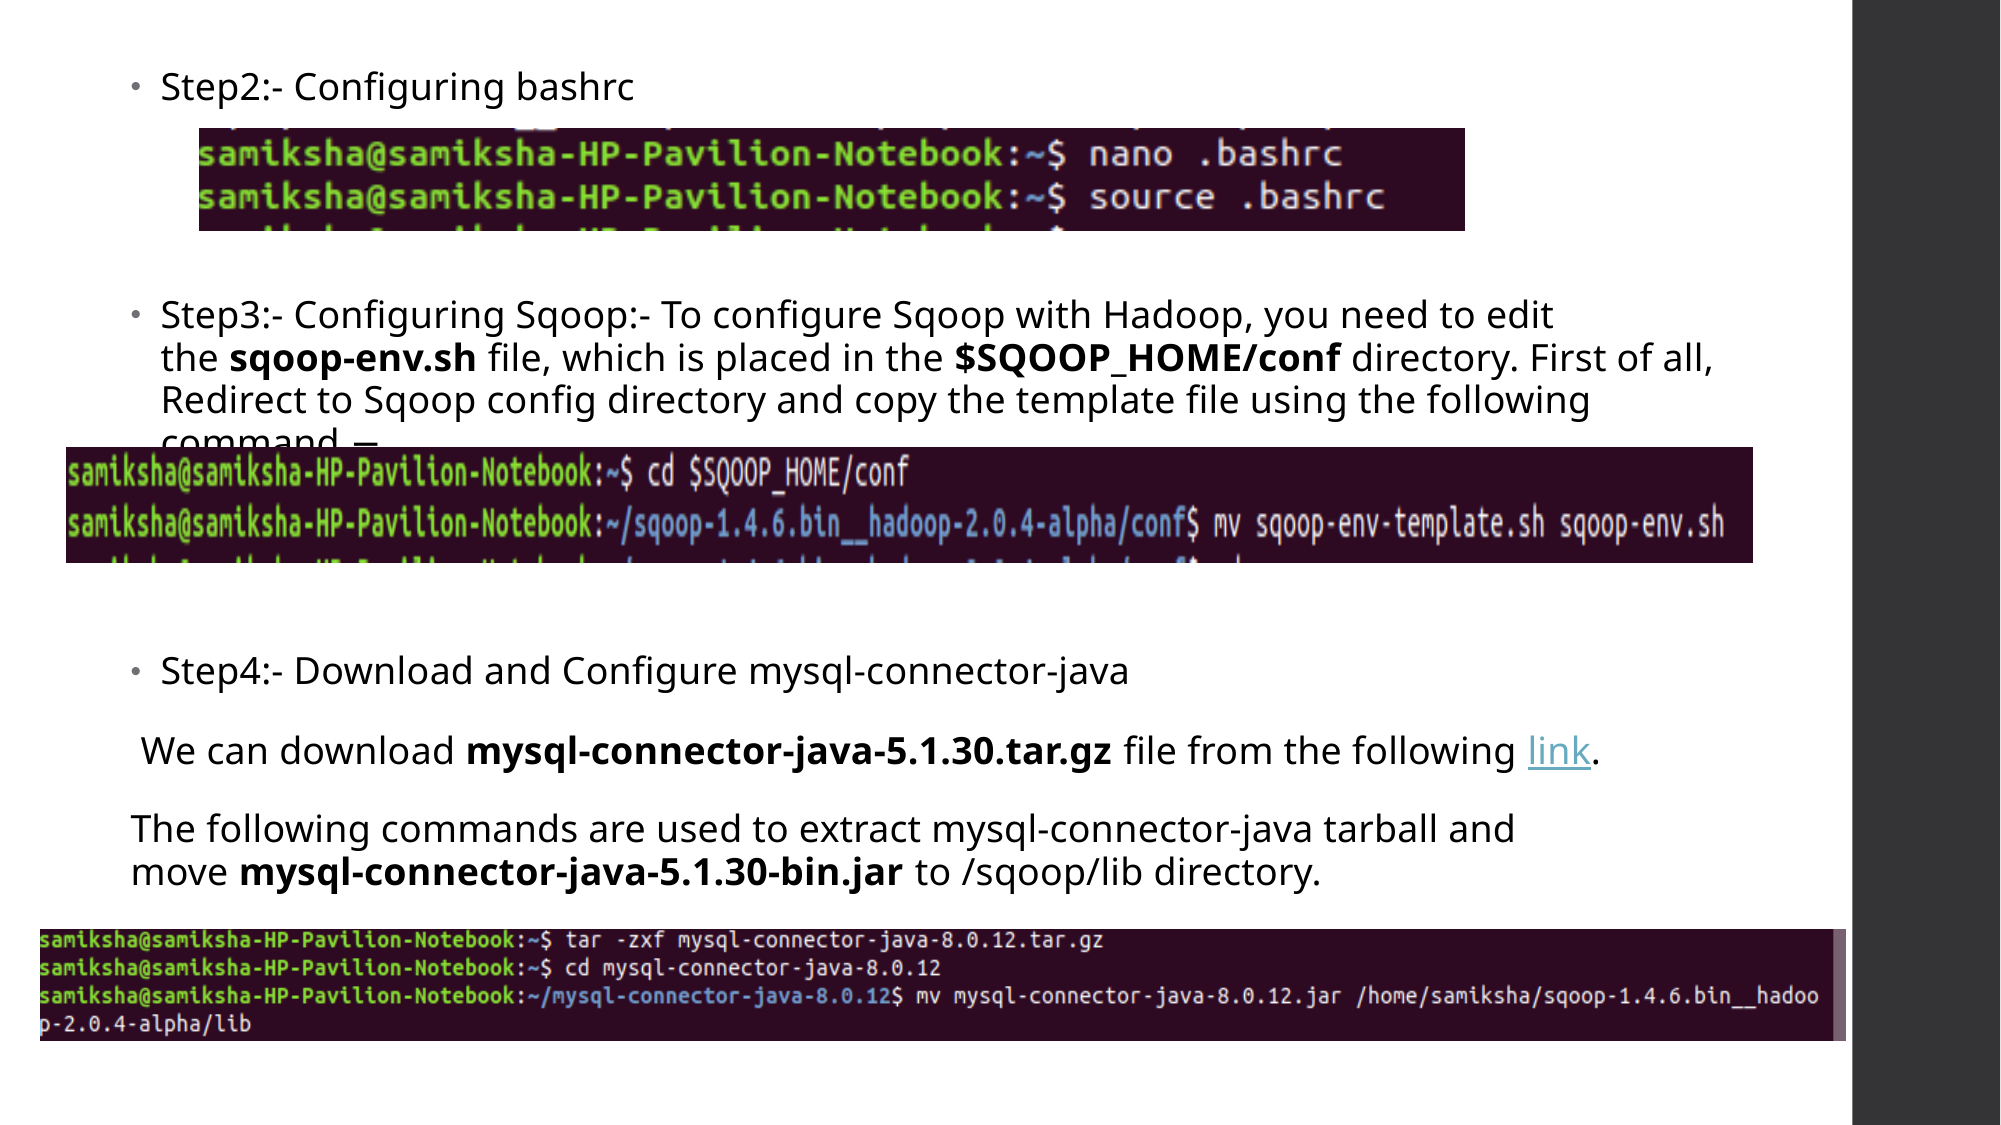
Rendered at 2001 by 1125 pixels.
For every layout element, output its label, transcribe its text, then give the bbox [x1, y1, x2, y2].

list Step2:- Configuring bashrc Step3:- Configuring Sqoop:- To configure Sqoop with Hadoop, you need to edit the sqoop-env.sh file, which is placed in the $SQOOP_HOME/conf directory. First of all, Redirect to Sqoop config directory and copy the template file using the following command − Step4:- Download and Configure mysql-connector-java We can download mysql-connector-java-5.1.30.tar.gz file from the following link. The following commands are used to extract mysql-connector-java tarball and move mysql-connector-java-5.1.30-bin.jar to /sqoop/lib directory. [115, 58, 1753, 443]
list Step2:- Configuring bashrc Step3:- Configuring Sqoop:- To configure Sqoop with Hadoop, you need to edit the sqoop-env.sh file, which is placed in the $SQOOP_HOME/conf directory. First of all, Redirect to Sqoop config directory and copy the template file using the following command − Step4:- Download and Configure mysql-connector-java We can download mysql-connector-java-5.1.30.tar.gz file from the following link. The following commands are used to extract mysql-connector-java tarball and move mysql-connector-java-5.1.30-bin.jar to /sqoop/lib directory. [115, 573, 1753, 924]
picture [199, 128, 1466, 231]
picture [40, 929, 1846, 1041]
picture [66, 447, 1753, 563]
